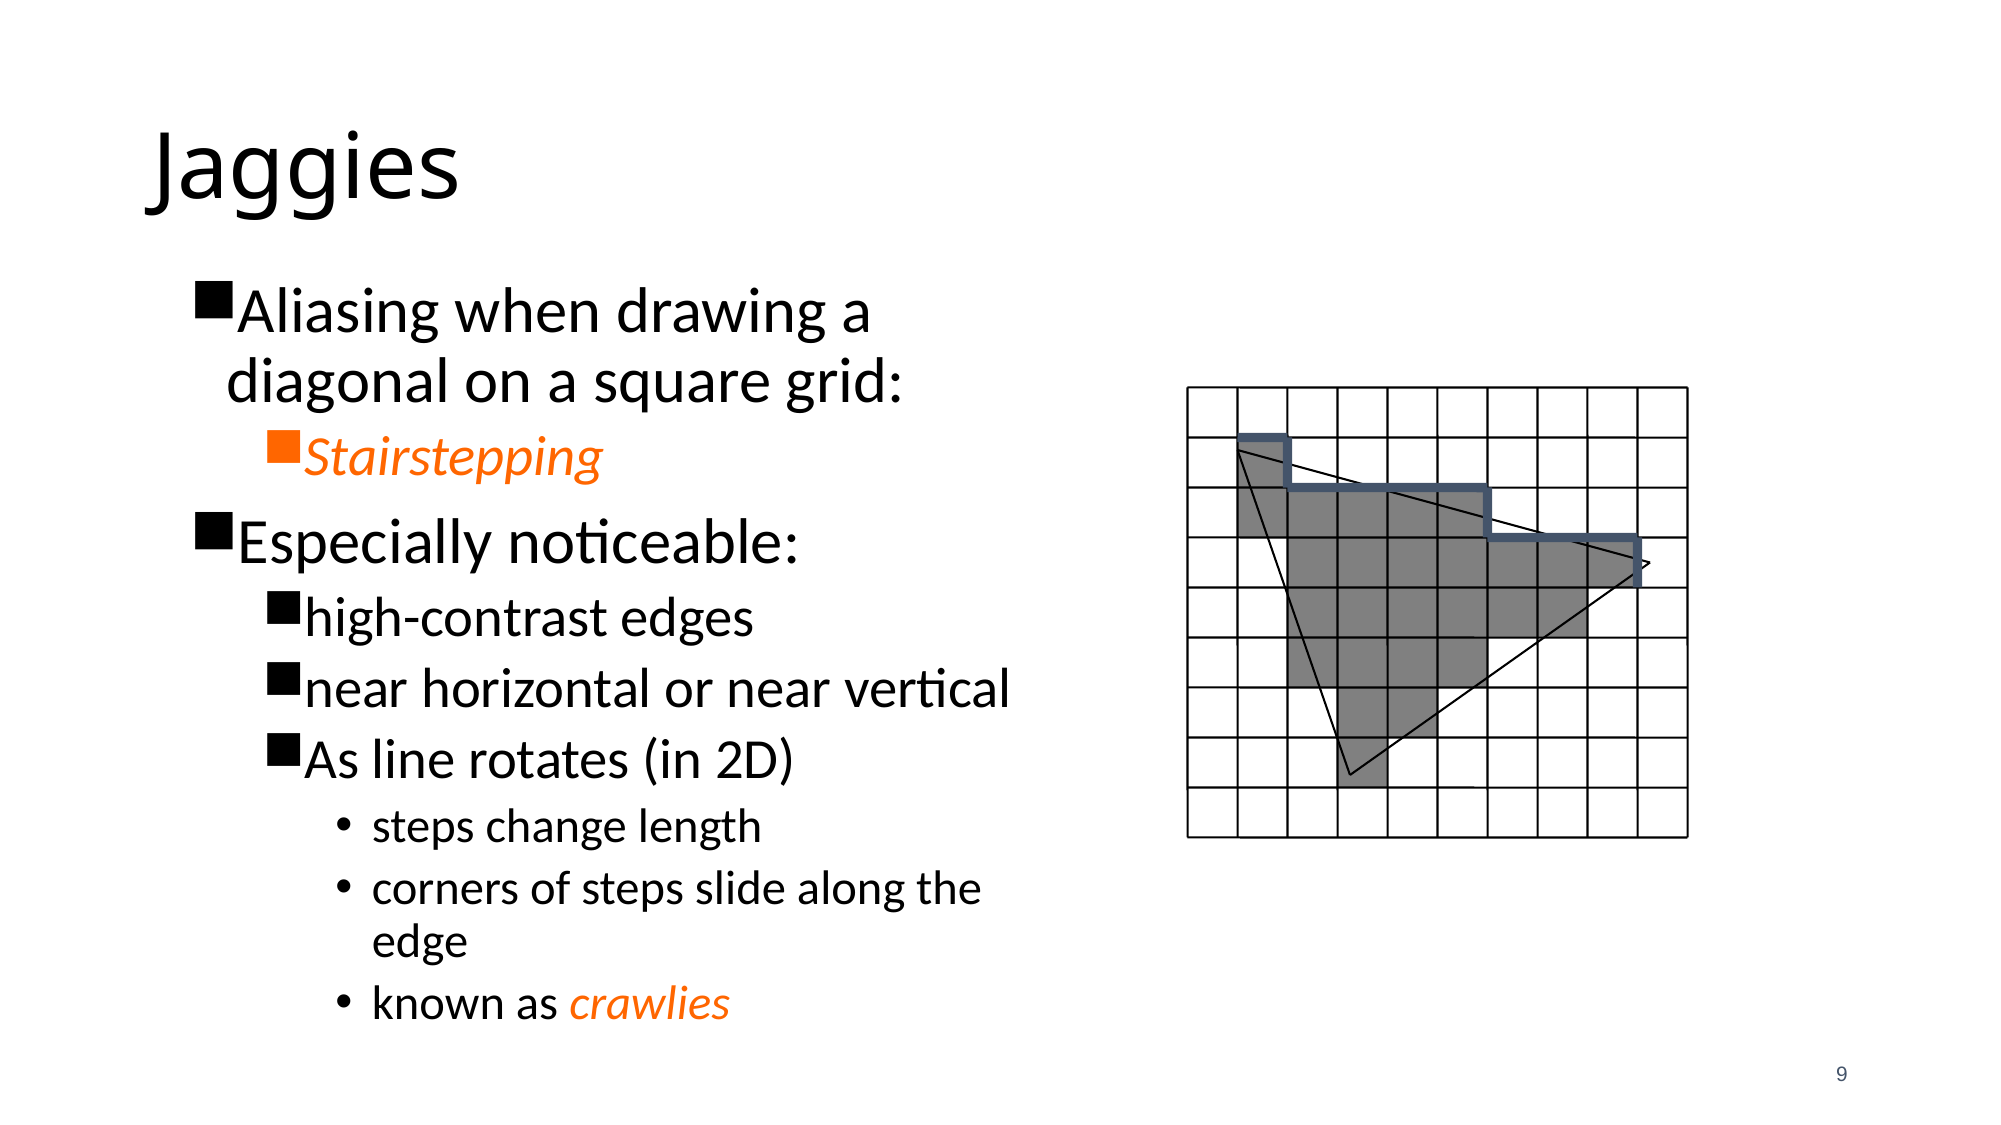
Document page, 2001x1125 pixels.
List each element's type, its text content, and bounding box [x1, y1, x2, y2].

list Aliasing when drawing a diagonal on a square grid: Stairstepping Especially noticeable: high-contrast edges near horizontal or near vertical As line rotates (in 2D) steps change length corners of steps slide along the edge known as crawlies [174, 269, 1050, 1051]
title Jaggies [137, 59, 1863, 278]
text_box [1187, 387, 1688, 838]
slide_number 9 [1412, 1042, 1863, 1103]
